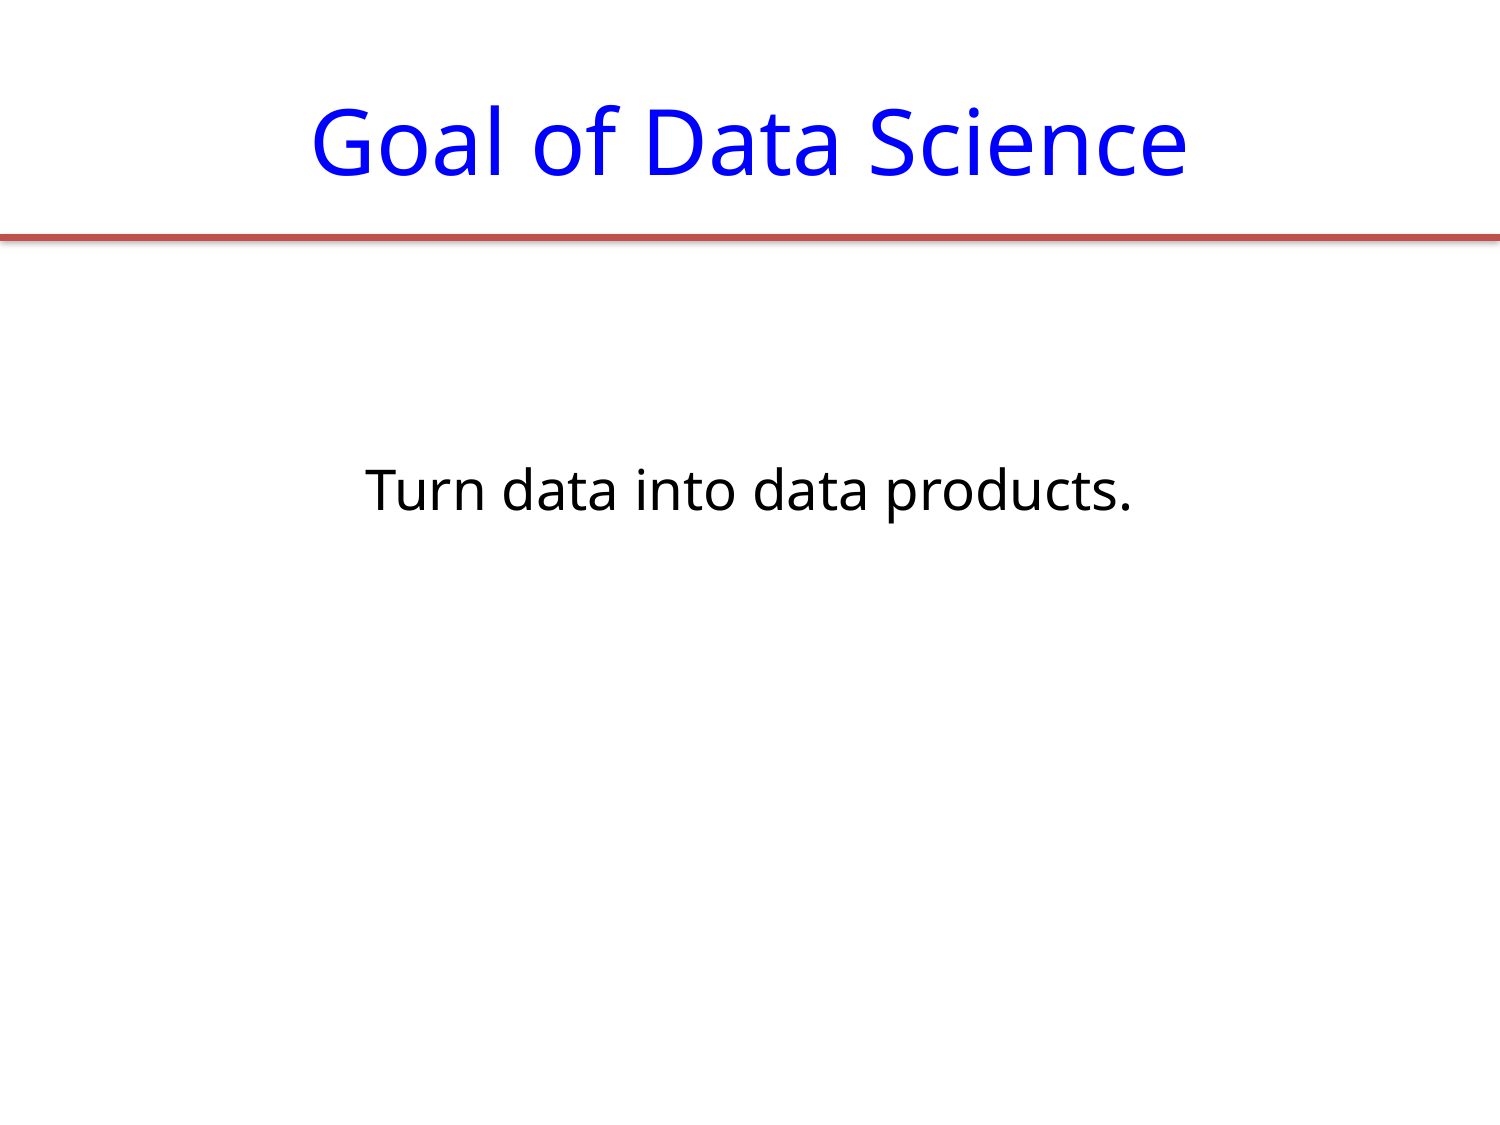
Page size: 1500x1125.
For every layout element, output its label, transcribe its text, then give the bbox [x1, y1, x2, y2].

title Goal of Data Science [75, 45, 1425, 233]
list Turn data into data products. [75, 262, 1425, 1005]
